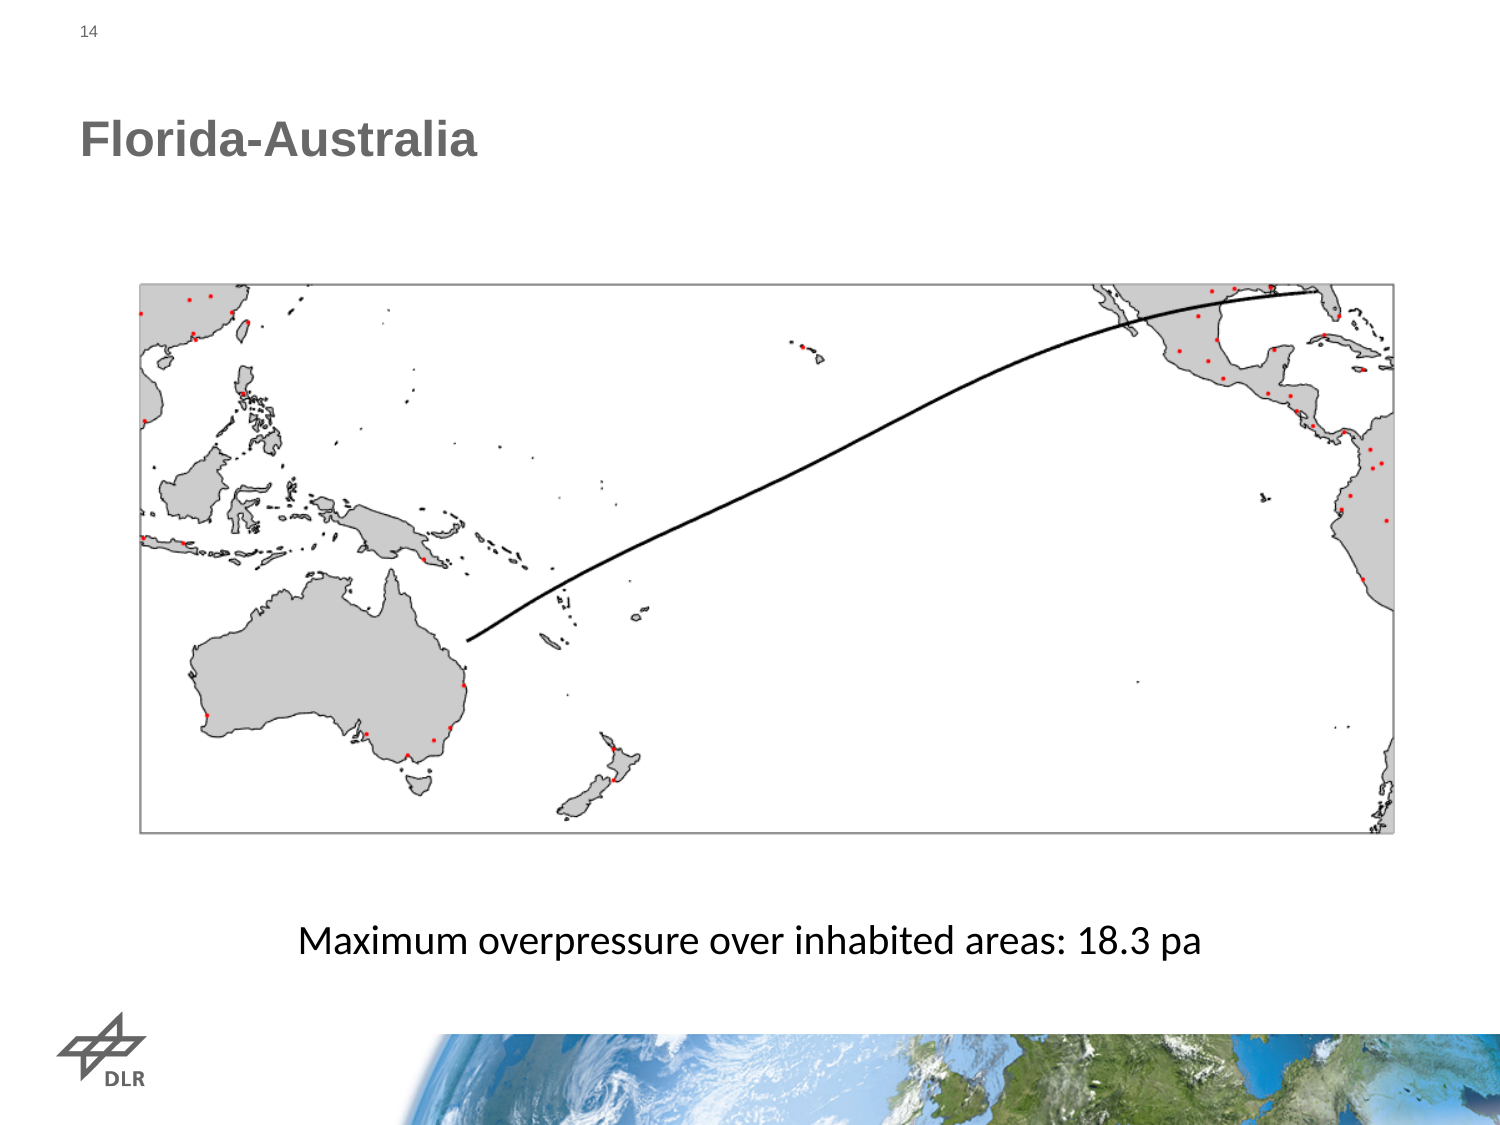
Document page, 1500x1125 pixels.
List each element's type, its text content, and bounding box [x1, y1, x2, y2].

picture [0, 1007, 1500, 1125]
slide_number 14 [79, 20, 251, 45]
title Florida-Australia [79, 106, 1421, 228]
text_box Maximum overpressure over inhabited areas: 18.3 pa [282, 905, 1218, 970]
picture [101, 255, 1399, 858]
